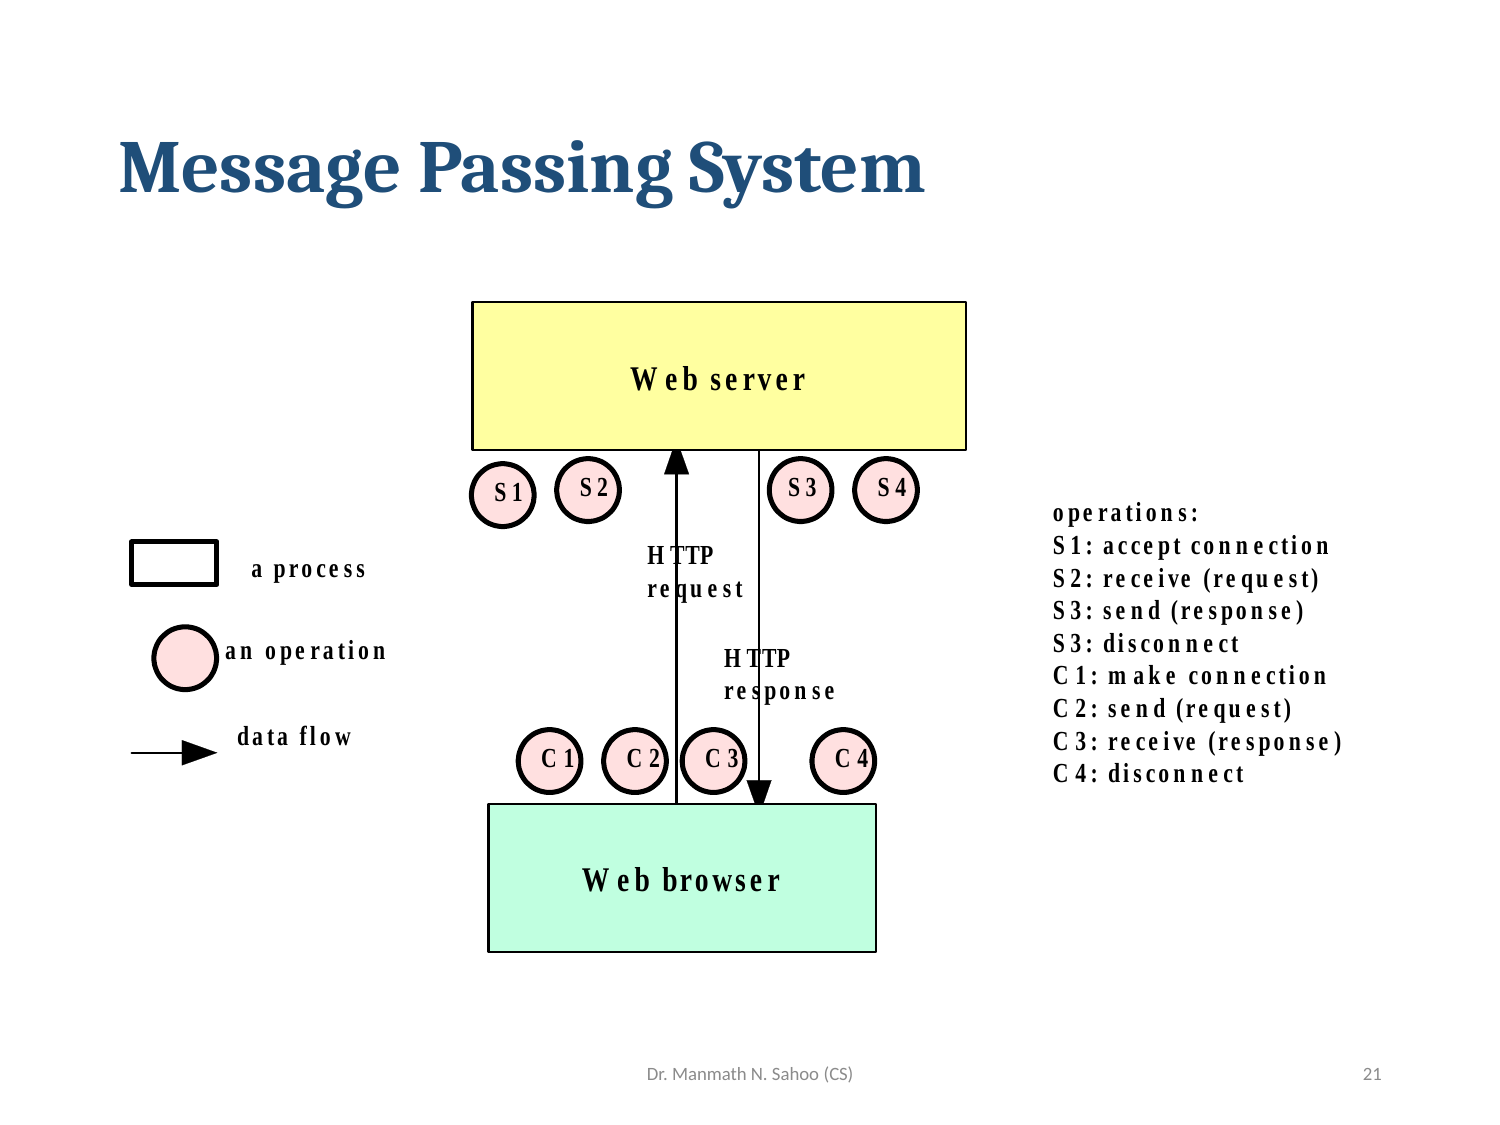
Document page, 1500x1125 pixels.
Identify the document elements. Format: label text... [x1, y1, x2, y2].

footer Dr. Manmath N. Sahoo (CS) [496, 1042, 1004, 1103]
title Message Passing System [103, 59, 1397, 278]
slide_number 21 [1059, 1042, 1397, 1103]
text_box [119, 289, 1357, 965]
